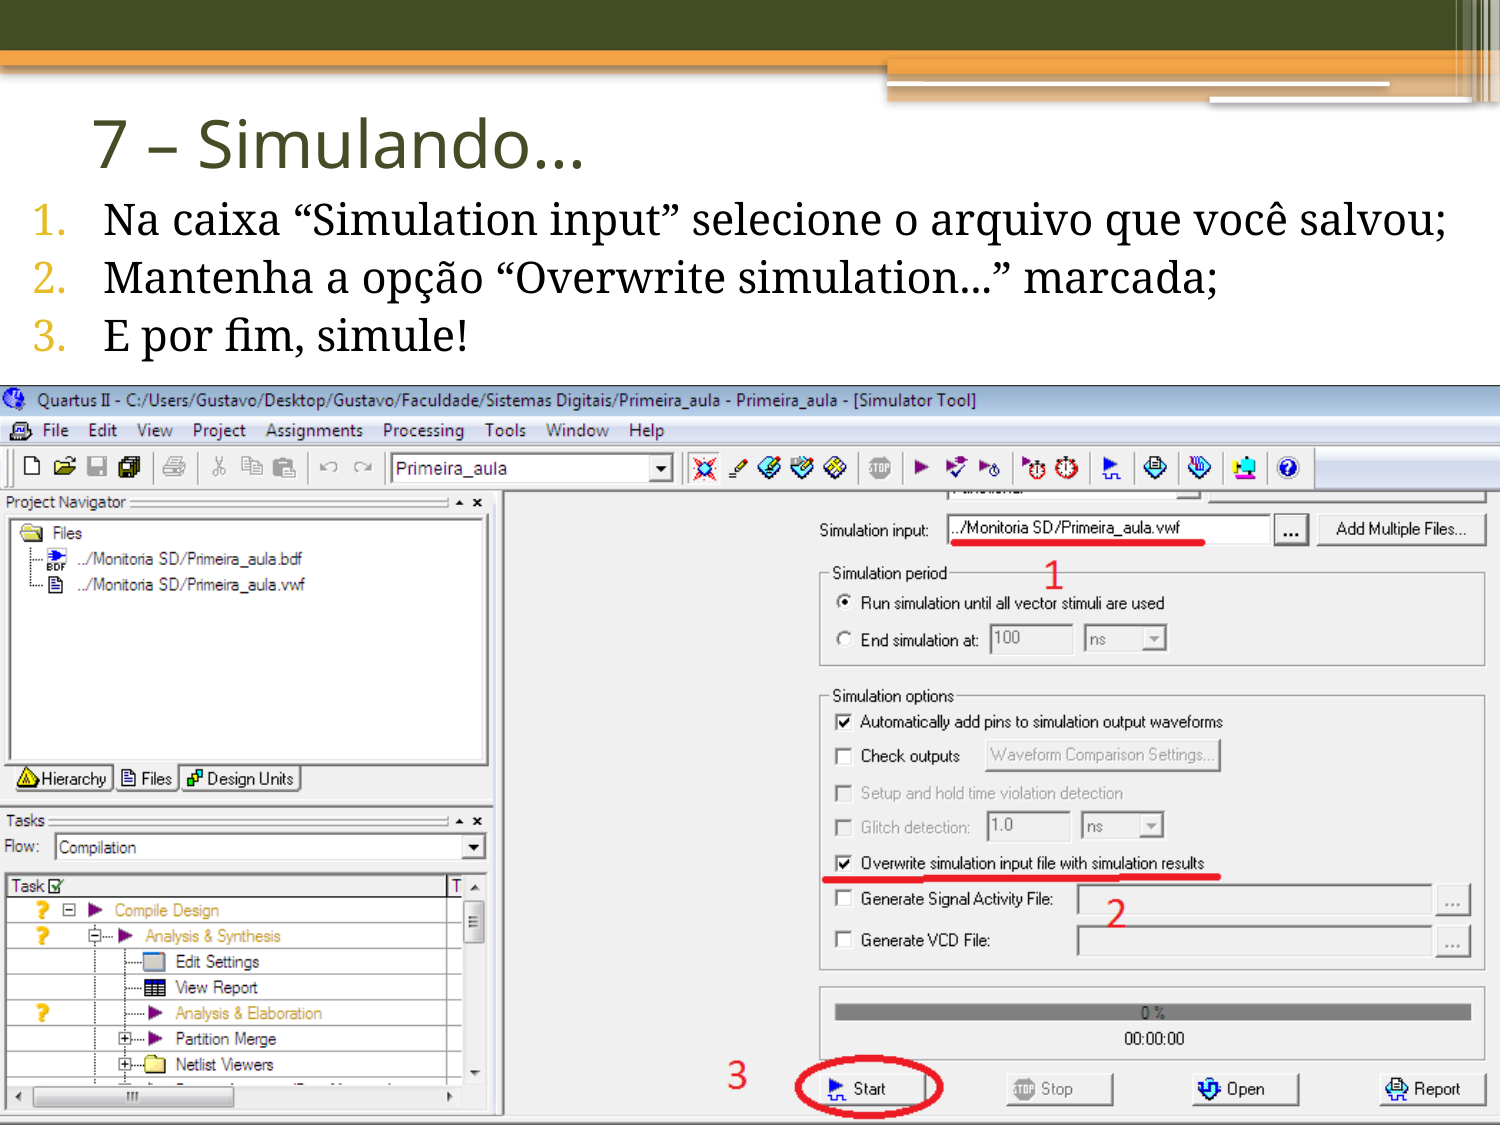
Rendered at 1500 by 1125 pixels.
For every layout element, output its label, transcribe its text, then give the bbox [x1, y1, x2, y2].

picture [0, 385, 1500, 1125]
text_box 7 – Simulando... [76, 54, 1427, 184]
list Na caixa “Simulation input” selecione o arquivo que você salvou; Mantenha a opção “Overwrite simulation...” marcada; E por fim, simule! [0, 184, 1471, 383]
